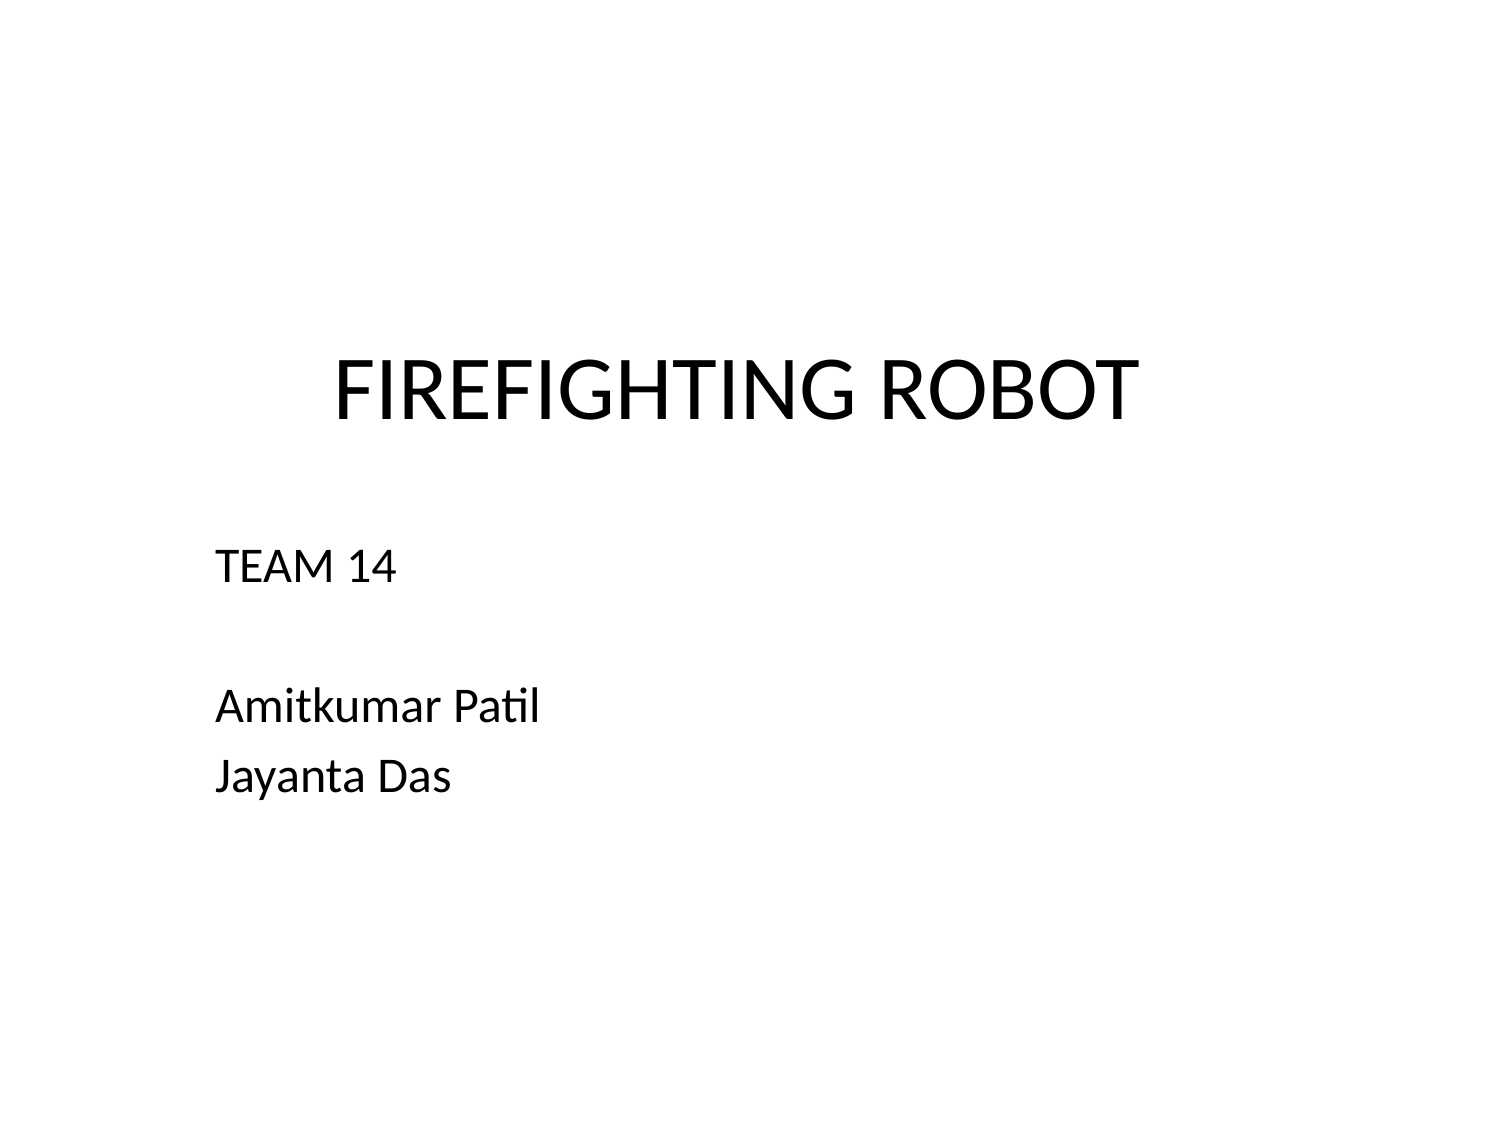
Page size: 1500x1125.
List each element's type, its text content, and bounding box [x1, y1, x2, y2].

title FIREFIGHTING ROBOT [99, 262, 1375, 504]
subtitle TEAM 14 Amitkumar Patil Jayanta Das [200, 525, 1250, 813]
